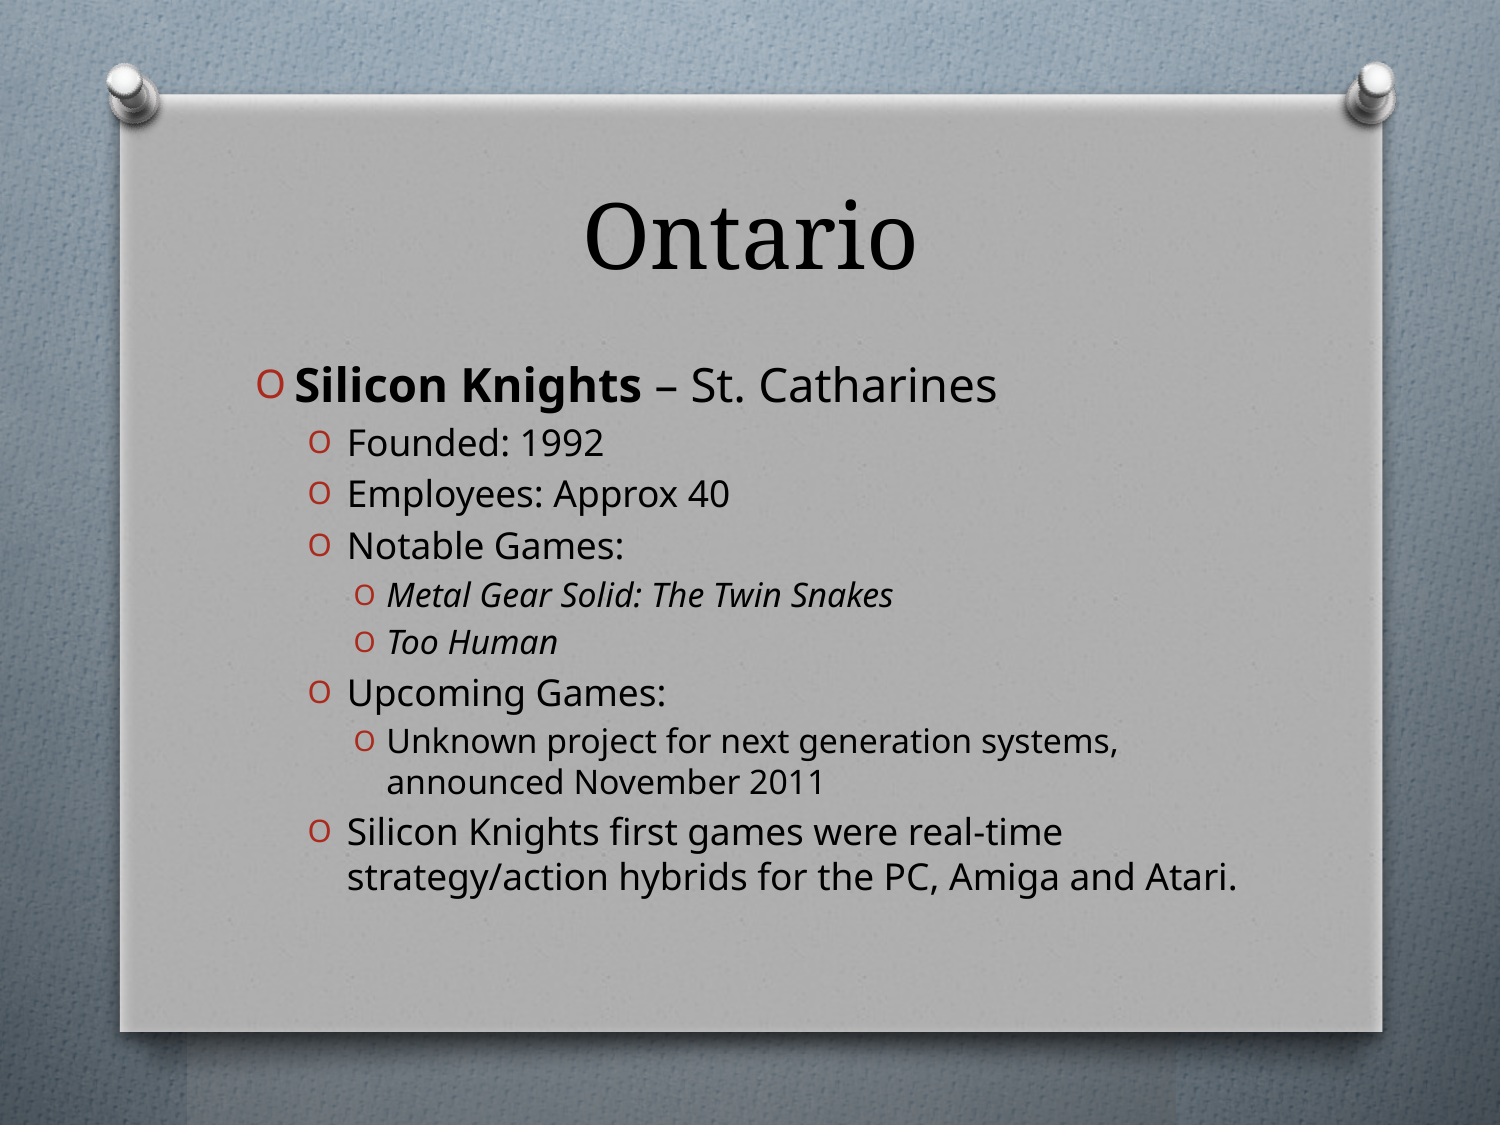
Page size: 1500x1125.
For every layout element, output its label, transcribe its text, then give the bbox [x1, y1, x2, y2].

list Silicon Knights – St. Catharines Founded: 1992 Employees: Approx 40 Notable Games: Metal Gear Solid: The Twin Snakes Too Human Upcoming Games: Unknown project for next generation systems, announced November 2011 Silicon Knights first games were real-time strategy/action hybrids for the PC, Amiga and Atari. [240, 347, 1257, 939]
picture [1317, 35, 1439, 156]
picture [75, 29, 198, 153]
title Ontario [179, 134, 1323, 332]
